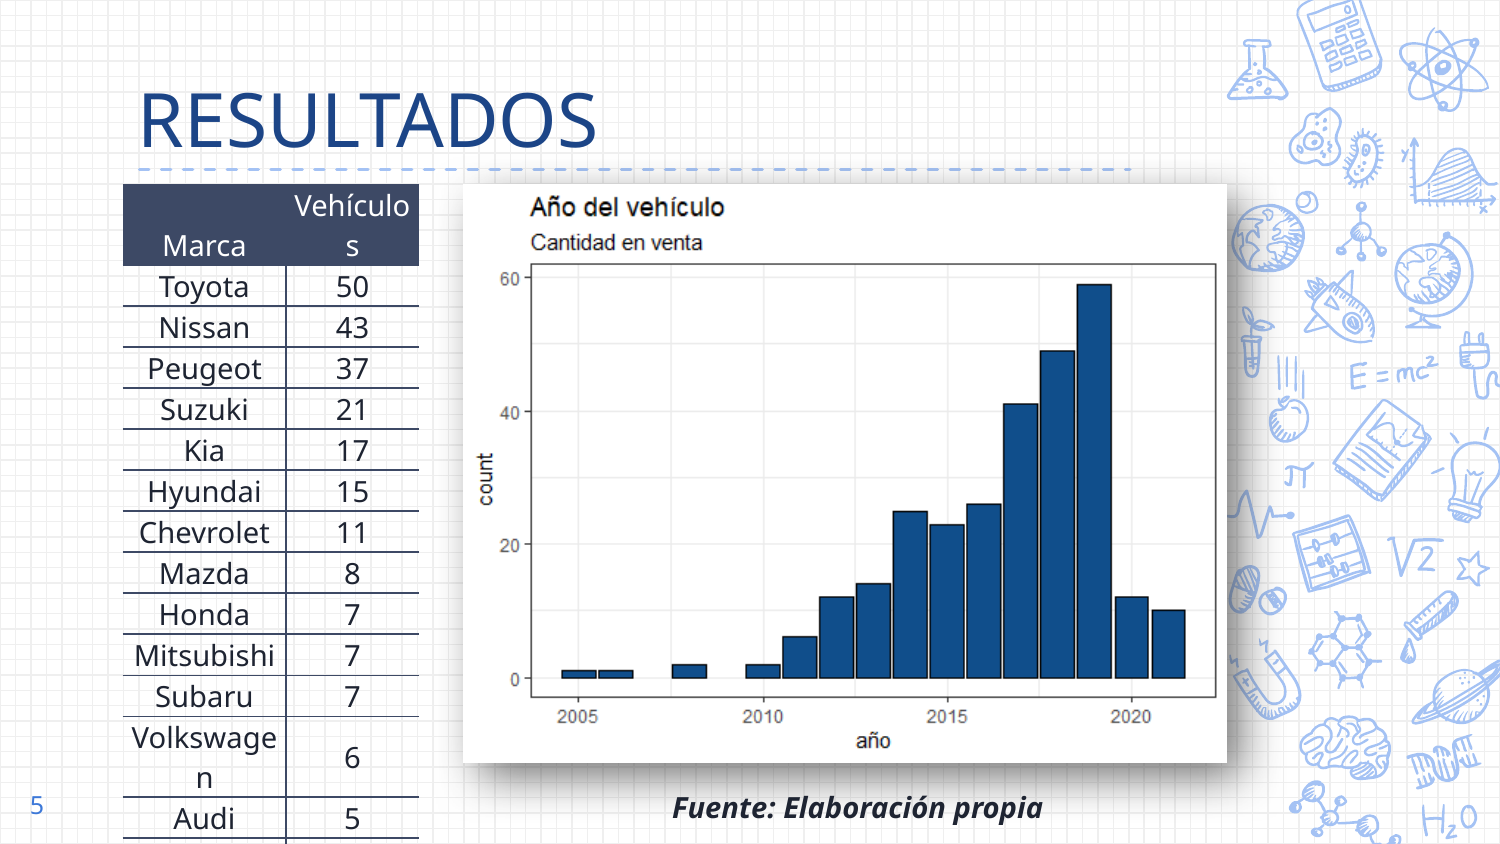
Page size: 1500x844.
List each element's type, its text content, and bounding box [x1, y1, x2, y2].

table_cell Suzuki [123, 389, 285, 428]
table_cell Volkswagen [123, 717, 285, 796]
table_cell Audi [123, 798, 285, 837]
table_cell 21 [287, 389, 419, 428]
table_cell Mitsubishi [123, 635, 285, 675]
table_cell 7 [287, 594, 419, 633]
table_cell 17 [287, 430, 419, 469]
table_cell 7 [287, 635, 419, 675]
table_header Marca [123, 184, 285, 264]
table_cell 7 [287, 676, 419, 716]
table_cell Nissan [123, 307, 285, 346]
table_cell Chevrolet [123, 512, 285, 551]
table_cell Hyundai [123, 471, 285, 510]
table_cell 5 [287, 839, 419, 844]
table_cell Bmw [123, 839, 285, 844]
picture [462, 183, 1227, 763]
text_box Fuente: Elaboración propia [482, 781, 1241, 832]
table_cell 8 [287, 553, 419, 592]
table_cell Toyota [123, 266, 285, 305]
table_cell 5 [287, 798, 419, 837]
table_header Vehículos [287, 184, 419, 264]
table_cell 37 [287, 348, 419, 387]
table_cell Mazda [123, 553, 285, 592]
table_cell 43 [287, 307, 419, 346]
table_cell 11 [287, 512, 419, 551]
slide_number 5 [14, 774, 105, 840]
table_cell Peugeot [123, 348, 285, 387]
table_cell Honda [123, 594, 285, 633]
table_cell 6 [287, 717, 419, 796]
table_cell Subaru [123, 676, 285, 716]
table_cell 15 [287, 471, 419, 510]
title RESULTADOS [122, 36, 1130, 178]
table_cell Kia [123, 430, 285, 469]
table_cell 50 [287, 266, 419, 305]
